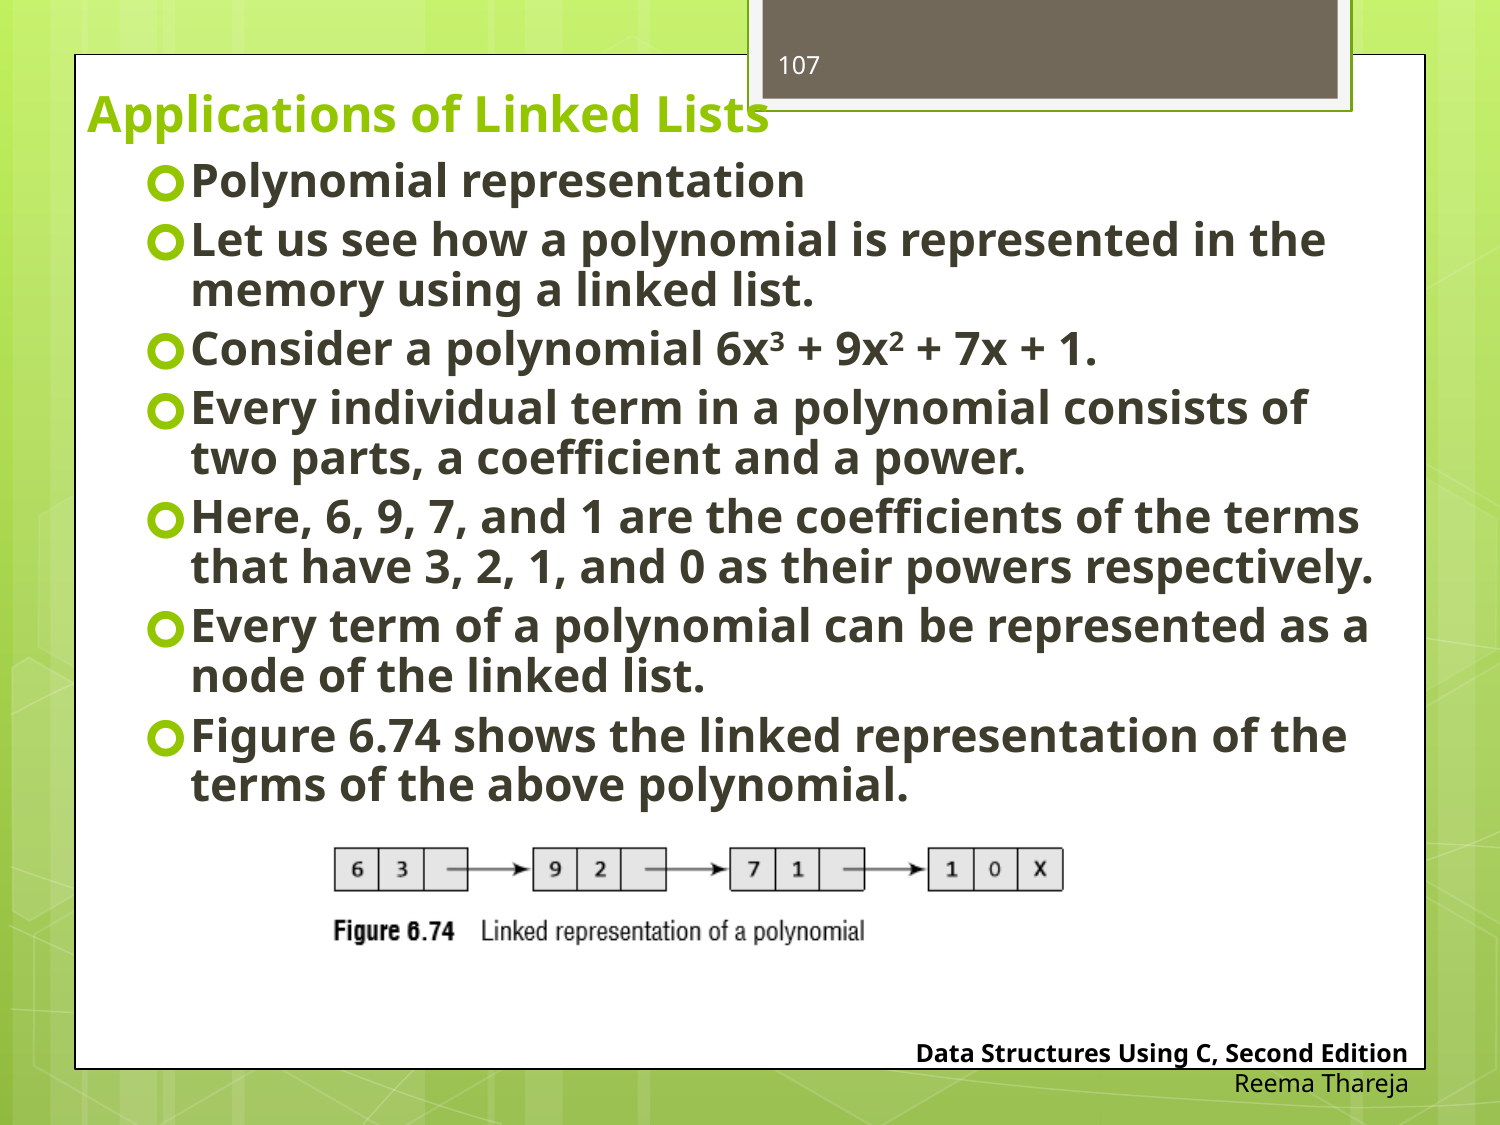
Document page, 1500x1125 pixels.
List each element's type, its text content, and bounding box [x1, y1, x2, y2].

footer Data Structures Using C, Second Edition Reema Thareja [849, 1037, 1425, 1098]
slide_number 107 [762, 36, 982, 97]
picture [299, 824, 1090, 969]
title Applications of Linked Lists [72, 37, 1225, 150]
list Polynomial representation Let us see how a polynomial is represented in the memory using a linked list. Consider a polynomial 6x3 + 9x2 + 7x + 1. Every individual term in a polynomial consists of two parts, a coefficient and a power. Here, 6, 9, 7, and 1 are the coefficients of the terms that have 3, 2, 1, and 0 as their powers respectively. Every term of a polynomial can be represented as a node of the linked list. Figure 6.74 shows the linked representation of the terms of the above polynomial. [118, 149, 1407, 825]
